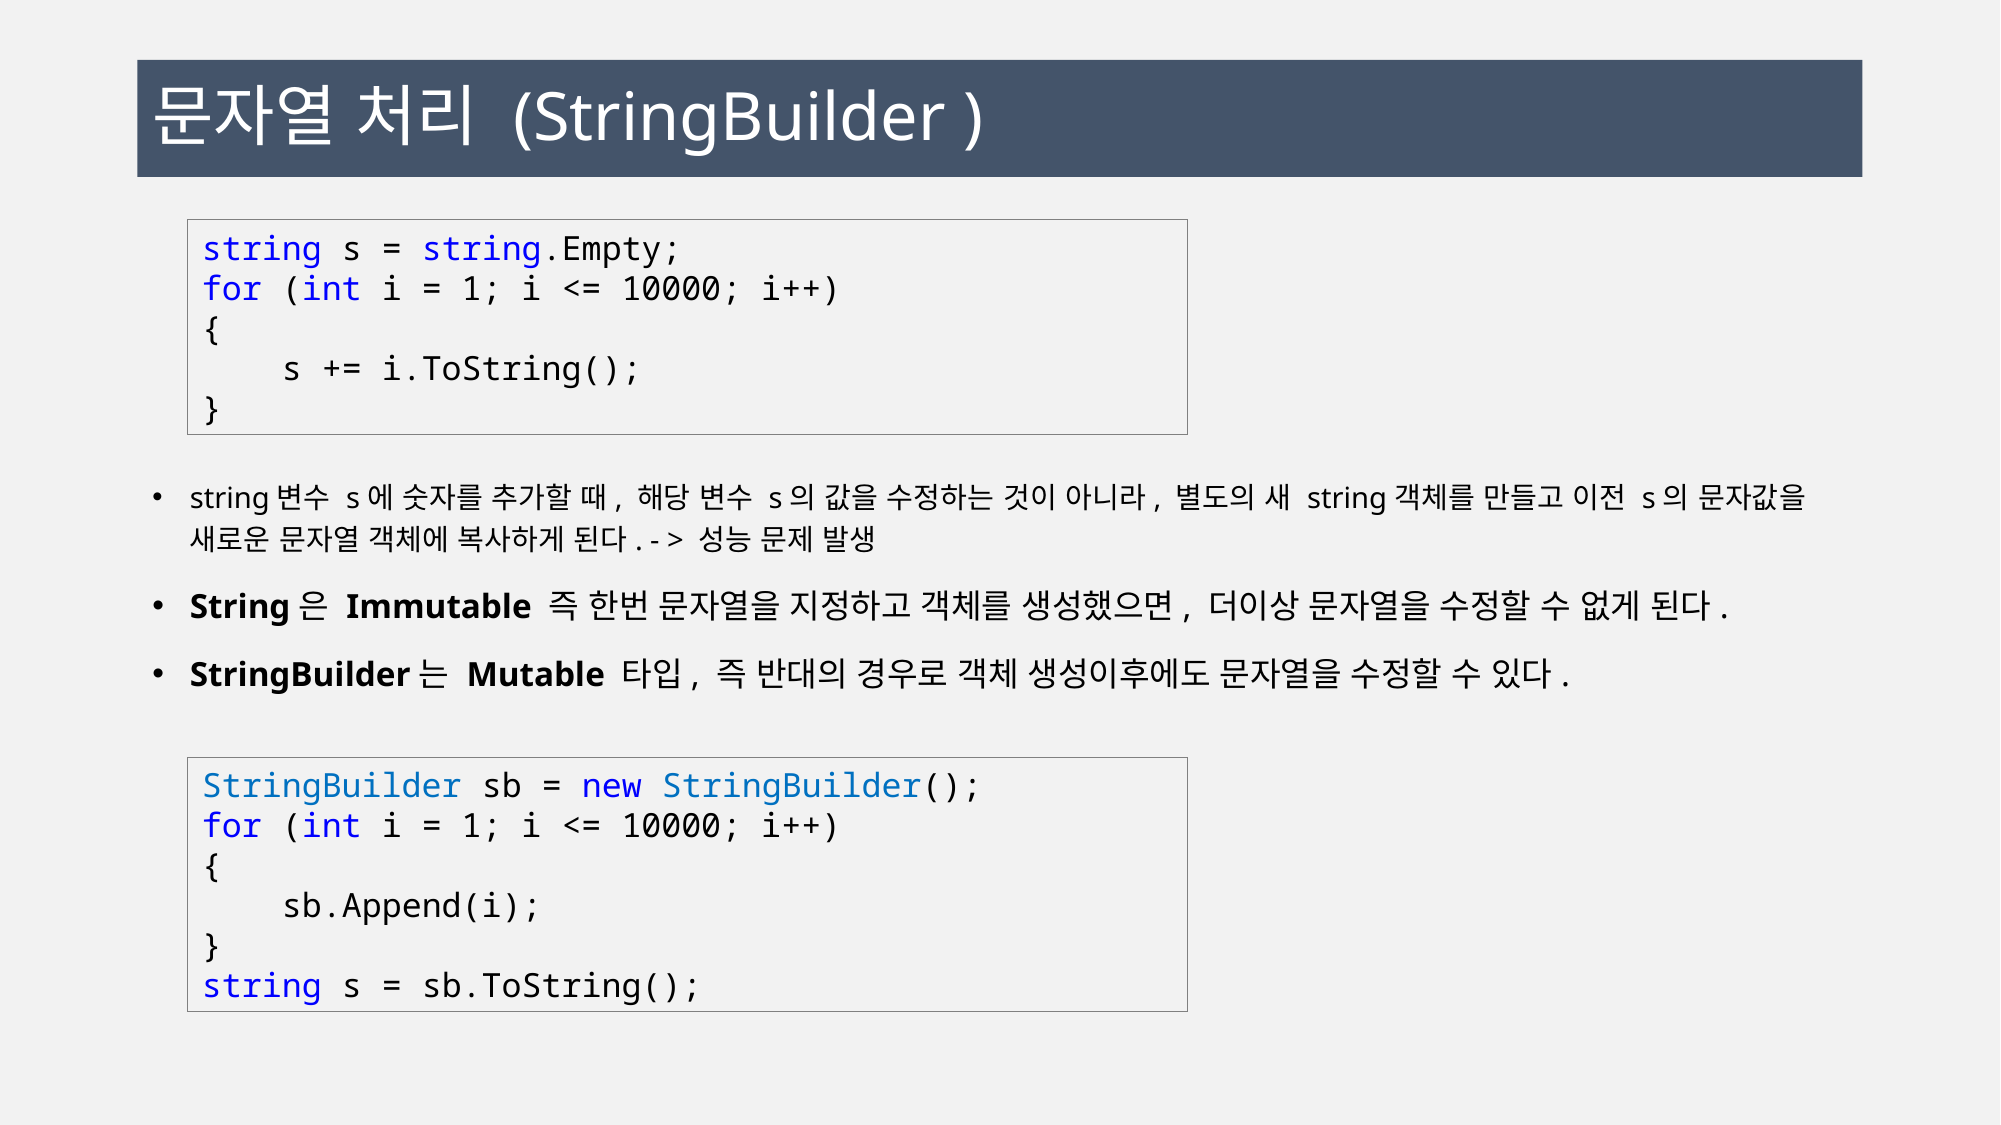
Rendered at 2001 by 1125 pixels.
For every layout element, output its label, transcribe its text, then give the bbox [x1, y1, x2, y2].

text_box StringBuilder sb = new StringBuilder(); for (int i = 1; i <= 10000; i++) { sb.Append(i); } string s = sb.ToString(); [187, 757, 1188, 1012]
list string변수 s에 숫자를 추가할 때, 해당 변수 s의 값을 수정하는 것이 아니라, 별도의 새 string객체를 만들고 이전 s의 문자값을 새로운 문자열 객체에 복사하게 된다. - > 성능 문제 발생 String은 Immutable 즉 한번 문자열을 지정하고 객체를 생성했으면, 더이상 문자열을 수정할 수 없게 된다. StringBuilder는 Mutable 타입, 즉 반대의 경우로 객체 생성이후에도 문자열을 수정할 수 있다. [137, 197, 1863, 1040]
text_box string s = string.Empty; for (int i = 1; i <= 10000; i++) { s += i.ToString(); } [187, 219, 1188, 435]
title 문자열 처리 (StringBuilder ) [137, 59, 1863, 177]
